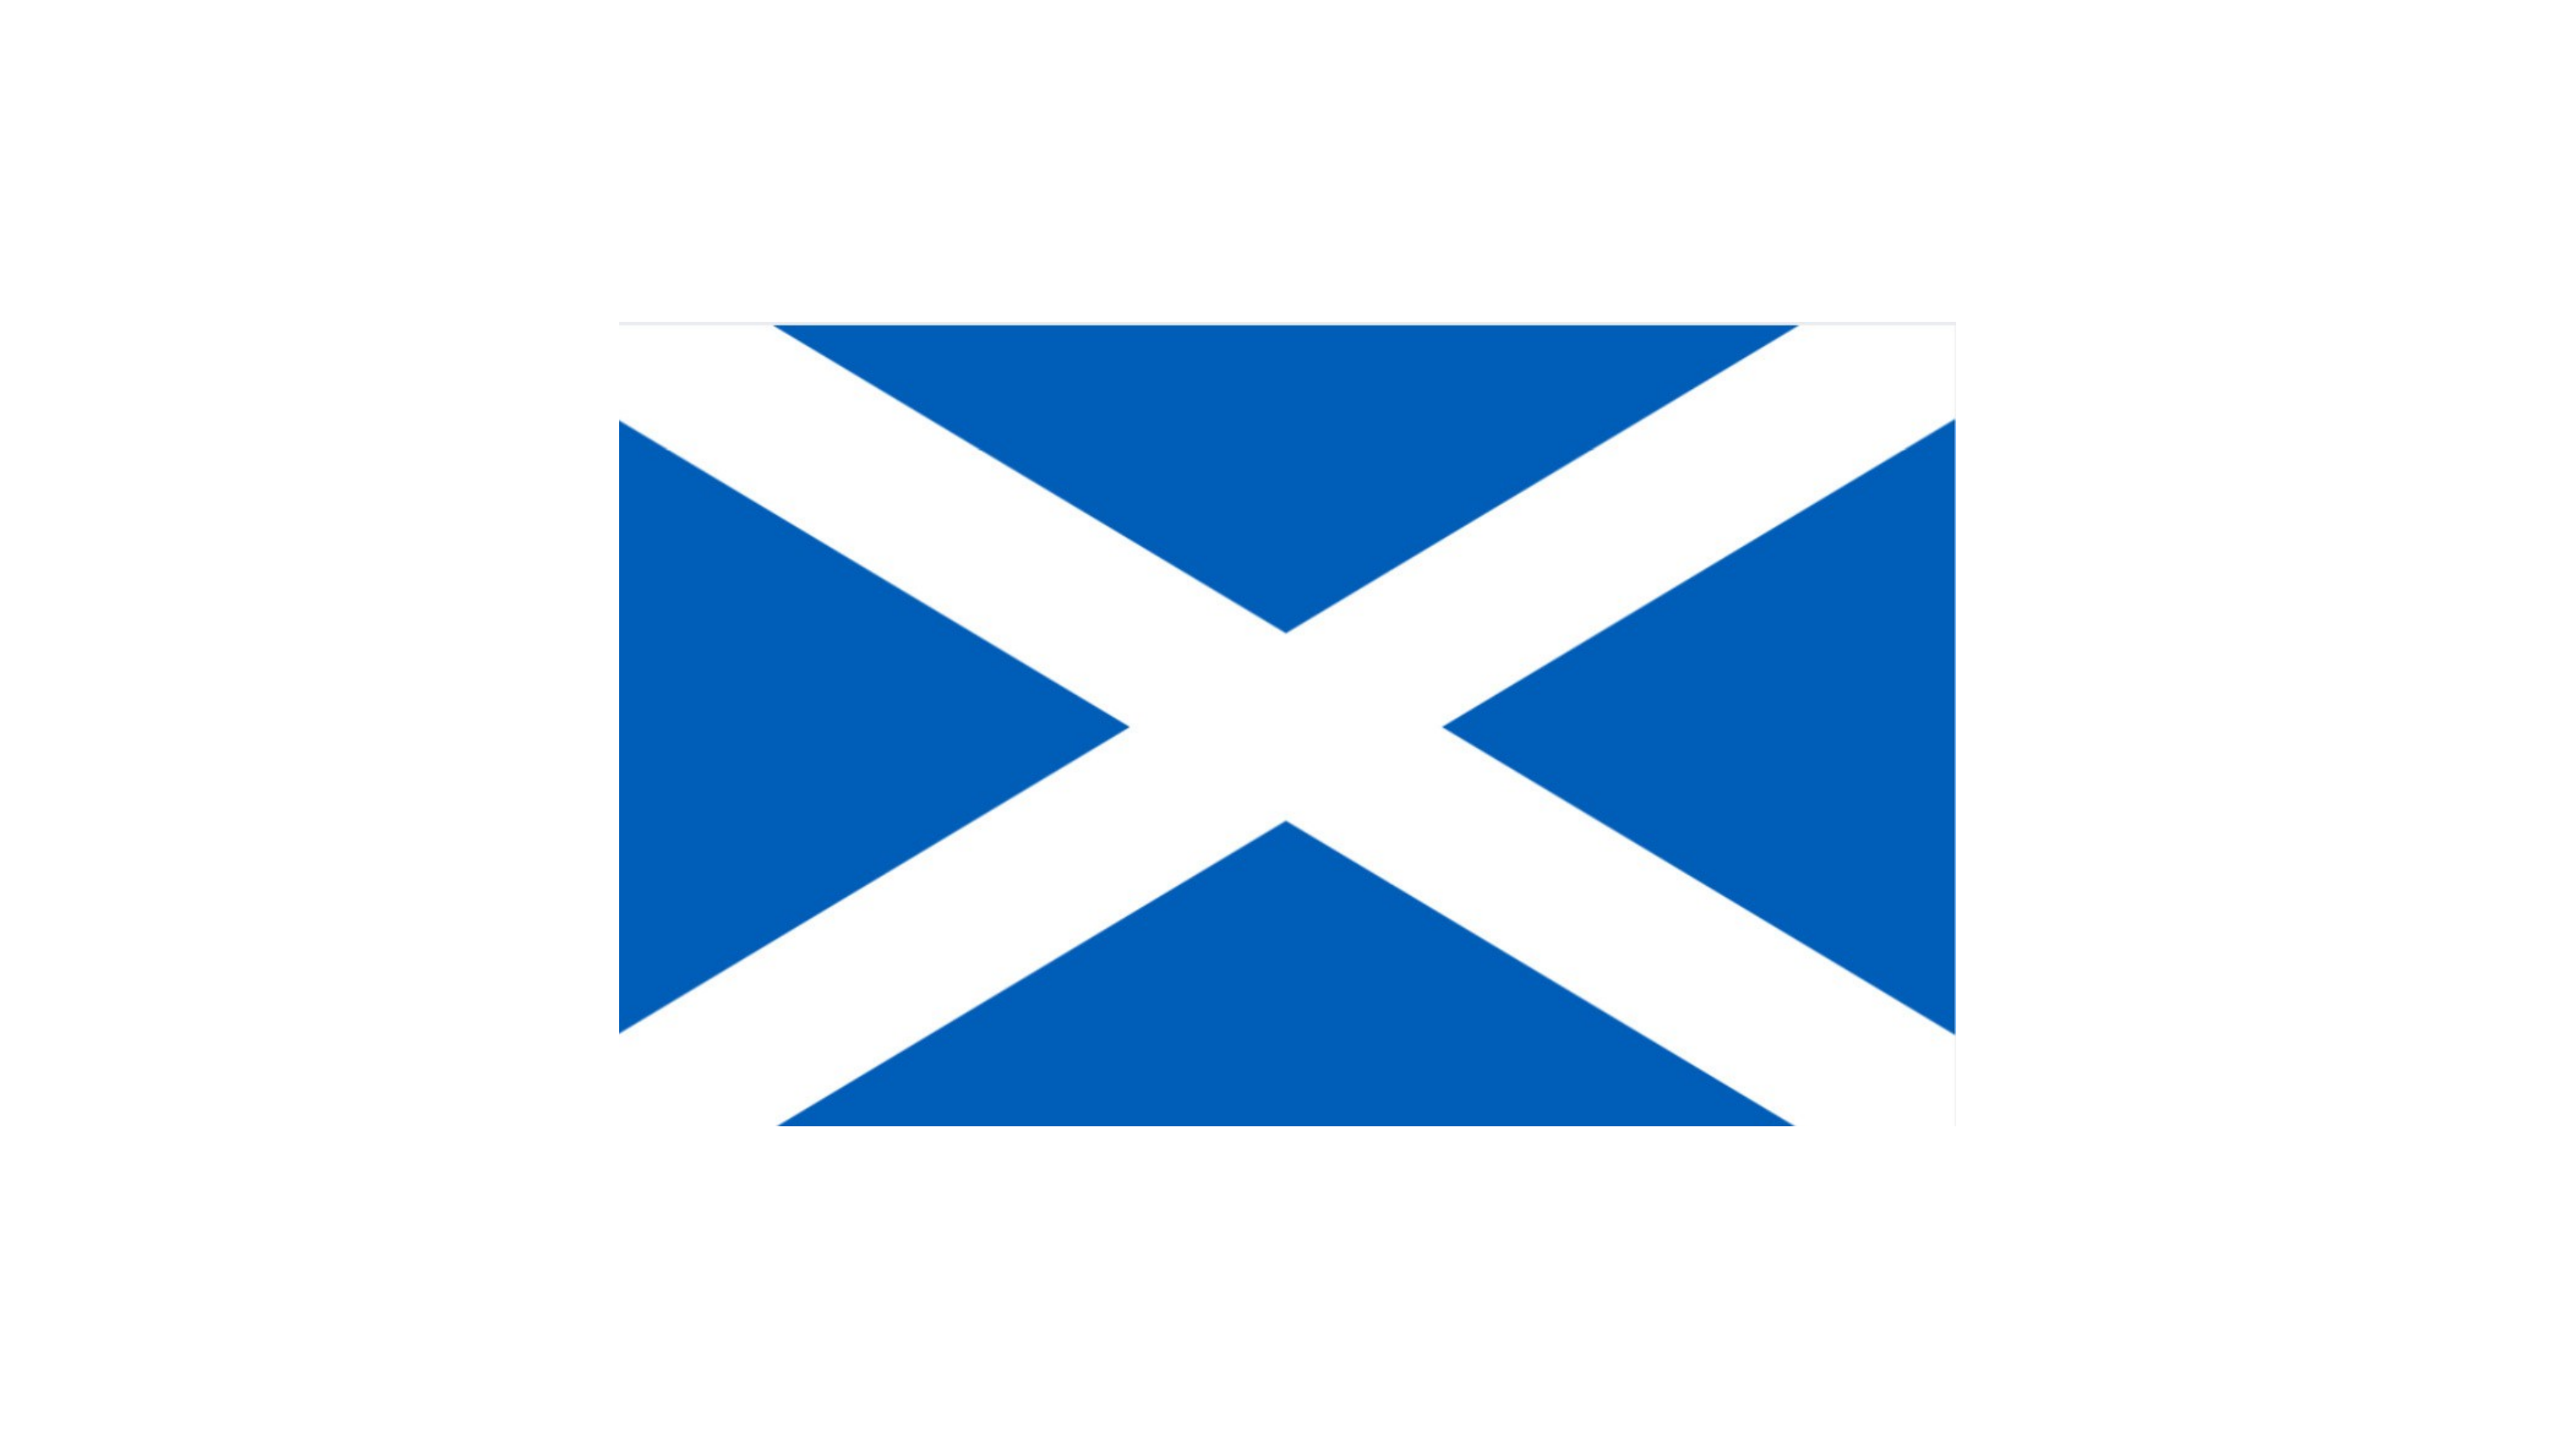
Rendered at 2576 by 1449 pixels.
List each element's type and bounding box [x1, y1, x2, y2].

picture [619, 322, 1956, 1126]
